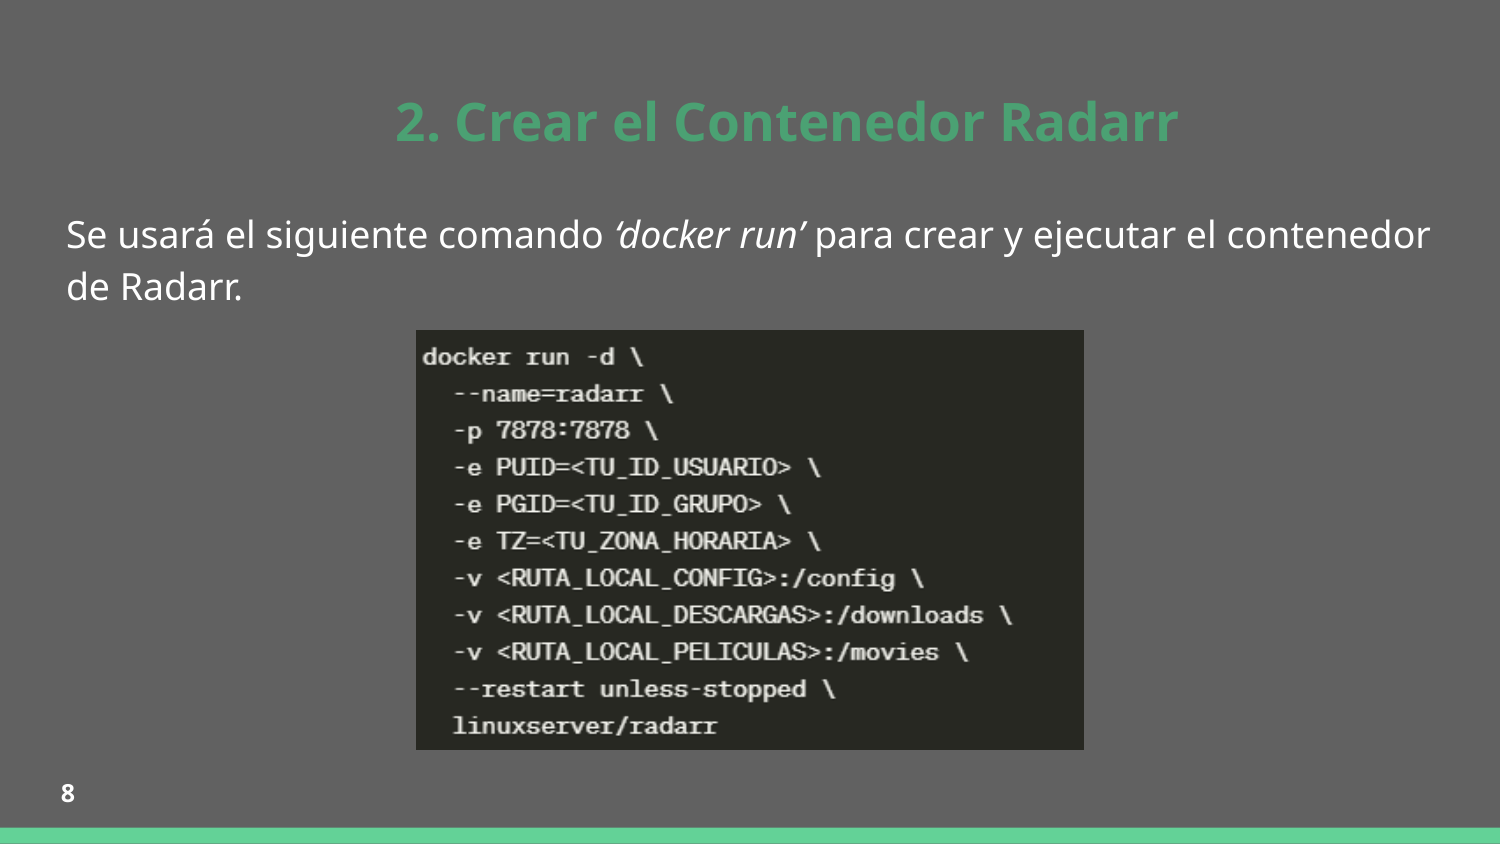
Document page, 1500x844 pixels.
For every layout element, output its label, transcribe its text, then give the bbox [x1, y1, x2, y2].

slide_number ‹#› [0, 762, 90, 828]
list Se usará el siguiente comando ‘docker run’ para crear y ejecutar el contenedor de Radarr. [51, 189, 1449, 750]
picture [416, 329, 1084, 750]
title 2. Crear el Contenedor Radarr [51, 72, 1449, 167]
